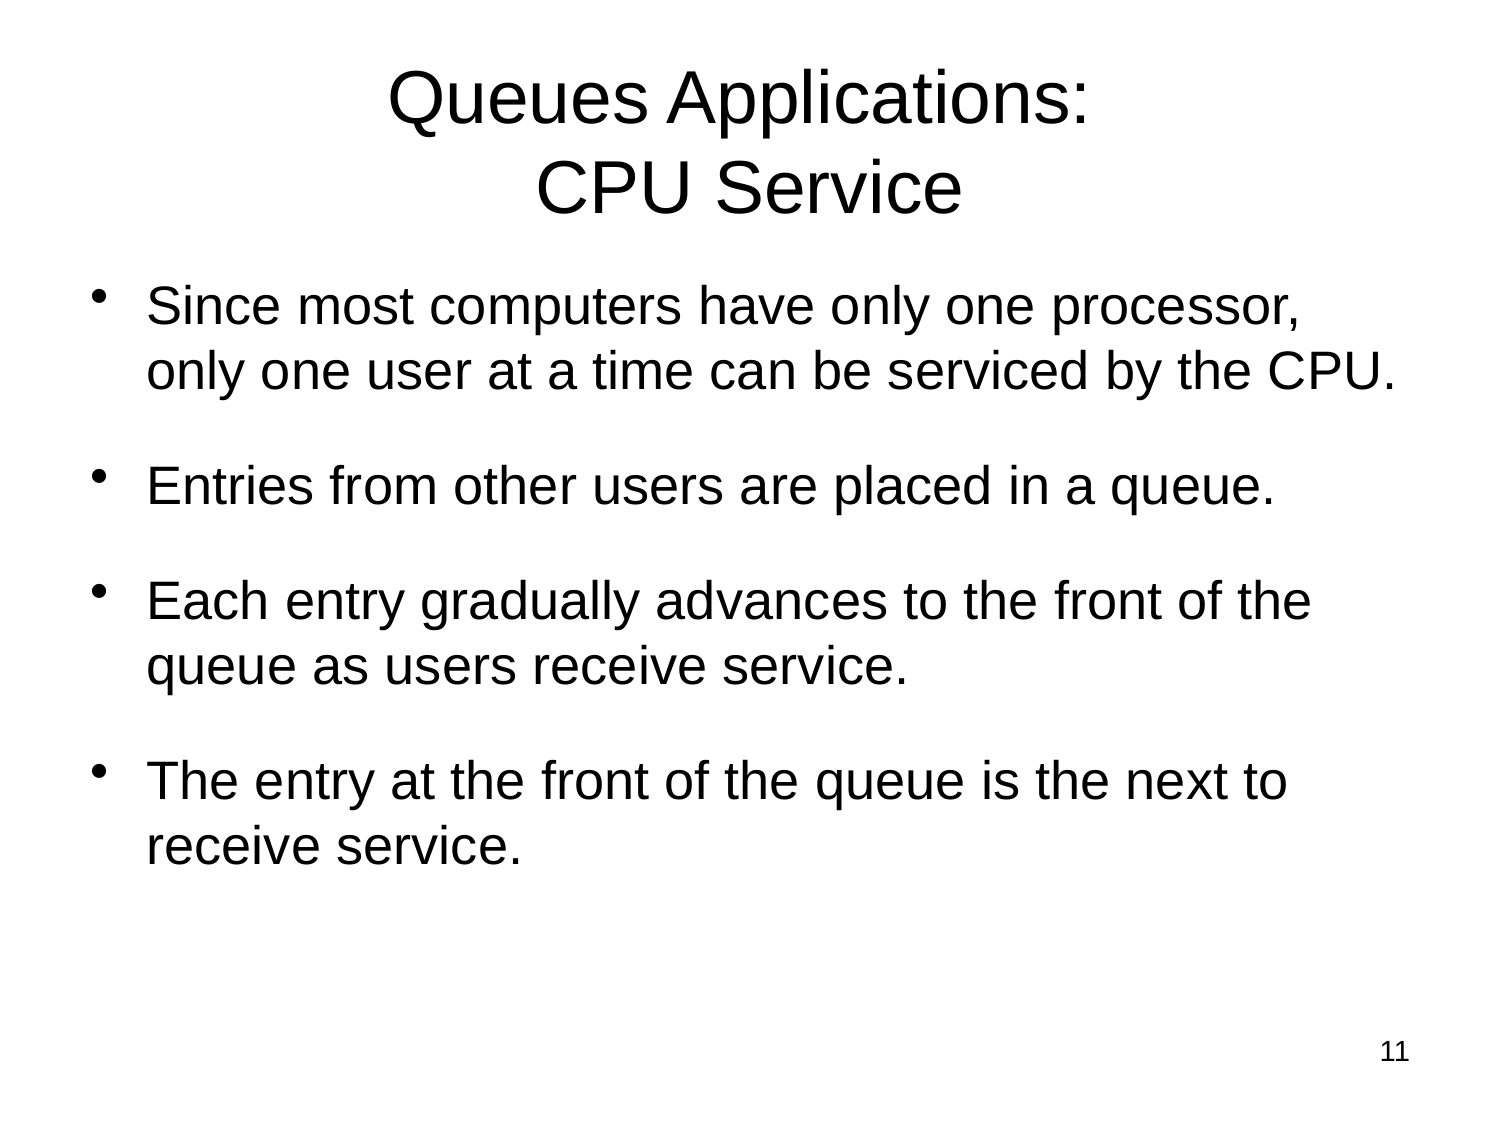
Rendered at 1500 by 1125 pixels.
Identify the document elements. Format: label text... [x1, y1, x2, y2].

list Since most computers have only one processor, only one user at a time can be serviced by the CPU. Entries from other users are placed in a queue. Each entry gradually advances to the front of the queue as users receive service. The entry at the front of the queue is the next to receive service. [74, 262, 1426, 1006]
title Queues Applications: CPU Service [74, 44, 1426, 233]
slide_number 11 [1287, 1024, 1426, 1103]
